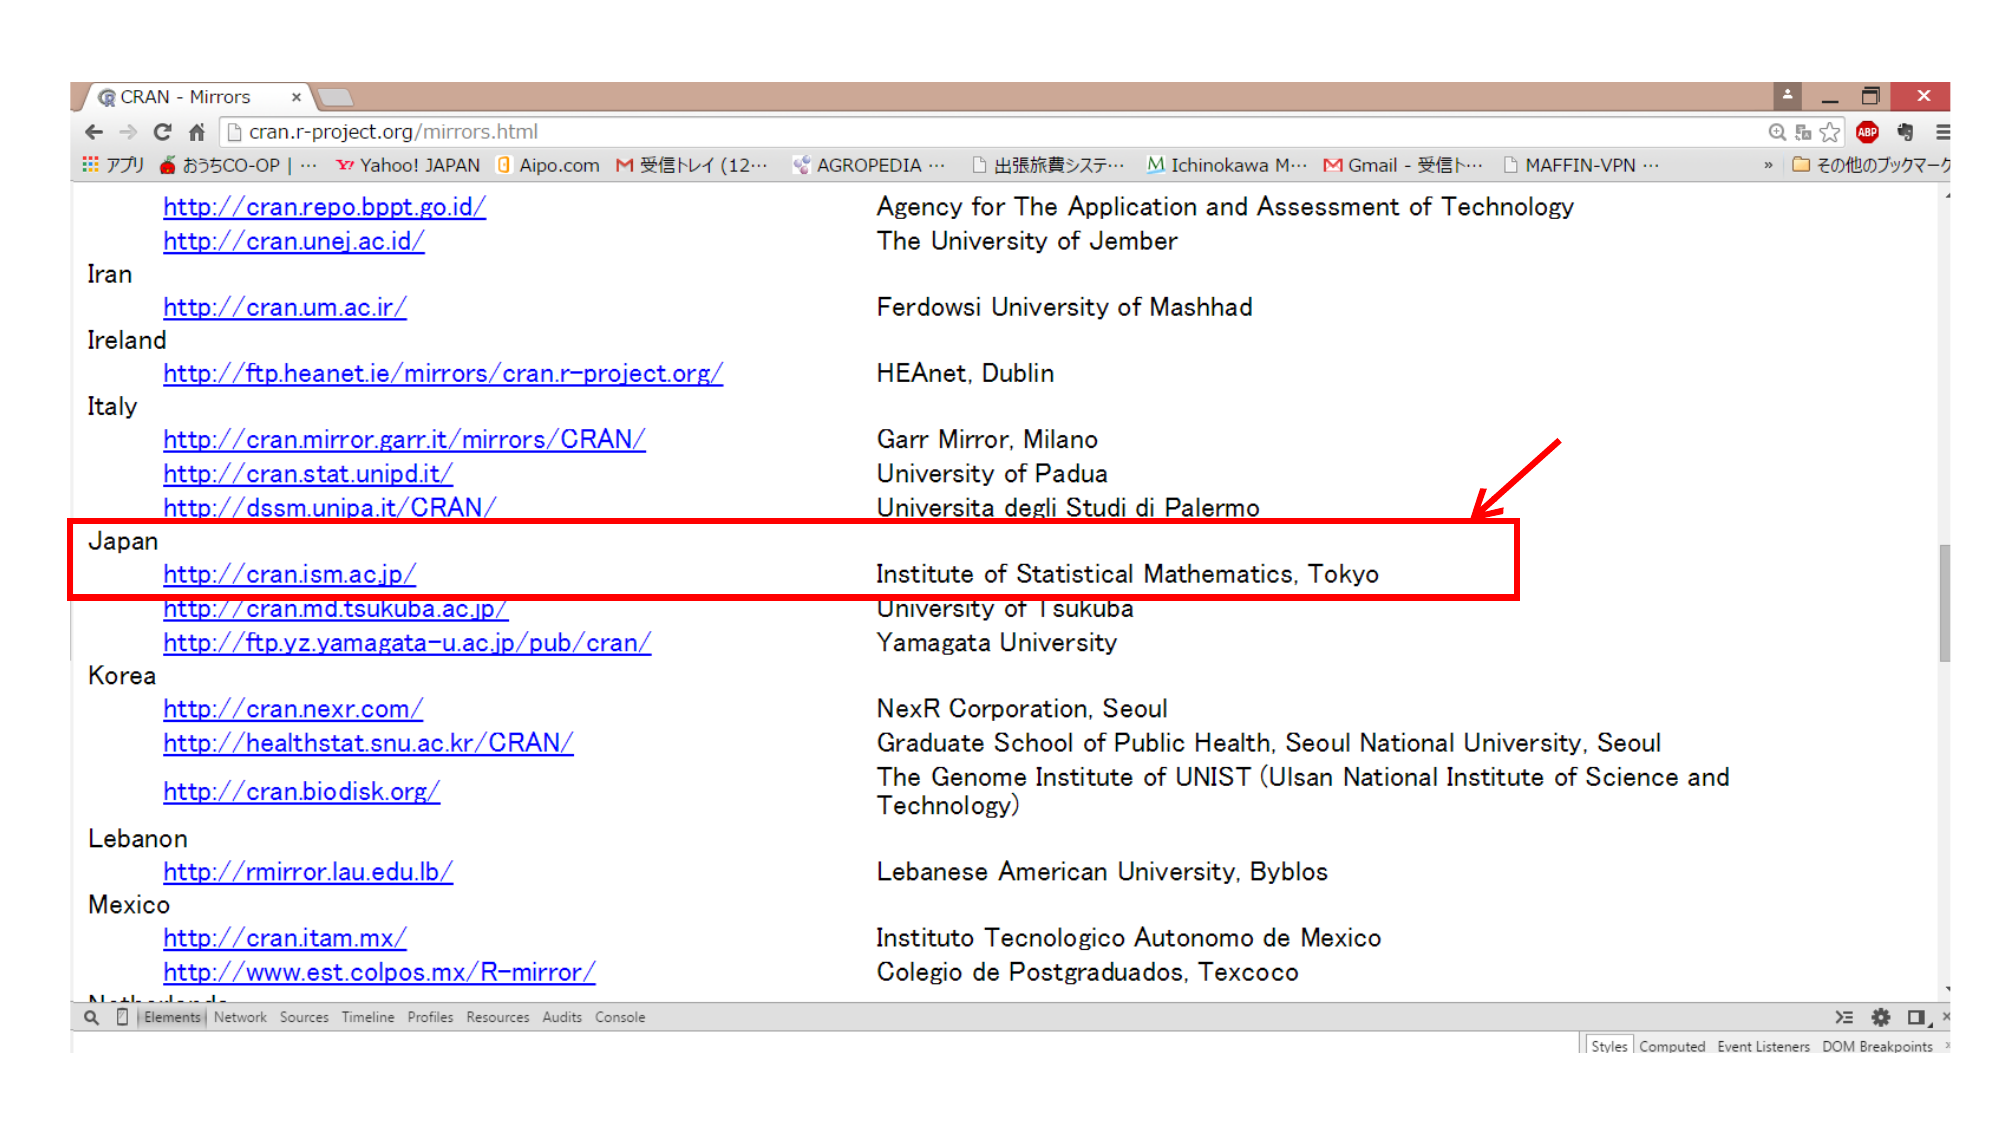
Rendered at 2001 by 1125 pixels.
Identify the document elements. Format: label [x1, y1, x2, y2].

picture [70, 82, 1951, 1053]
text_box [1469, 440, 1560, 521]
